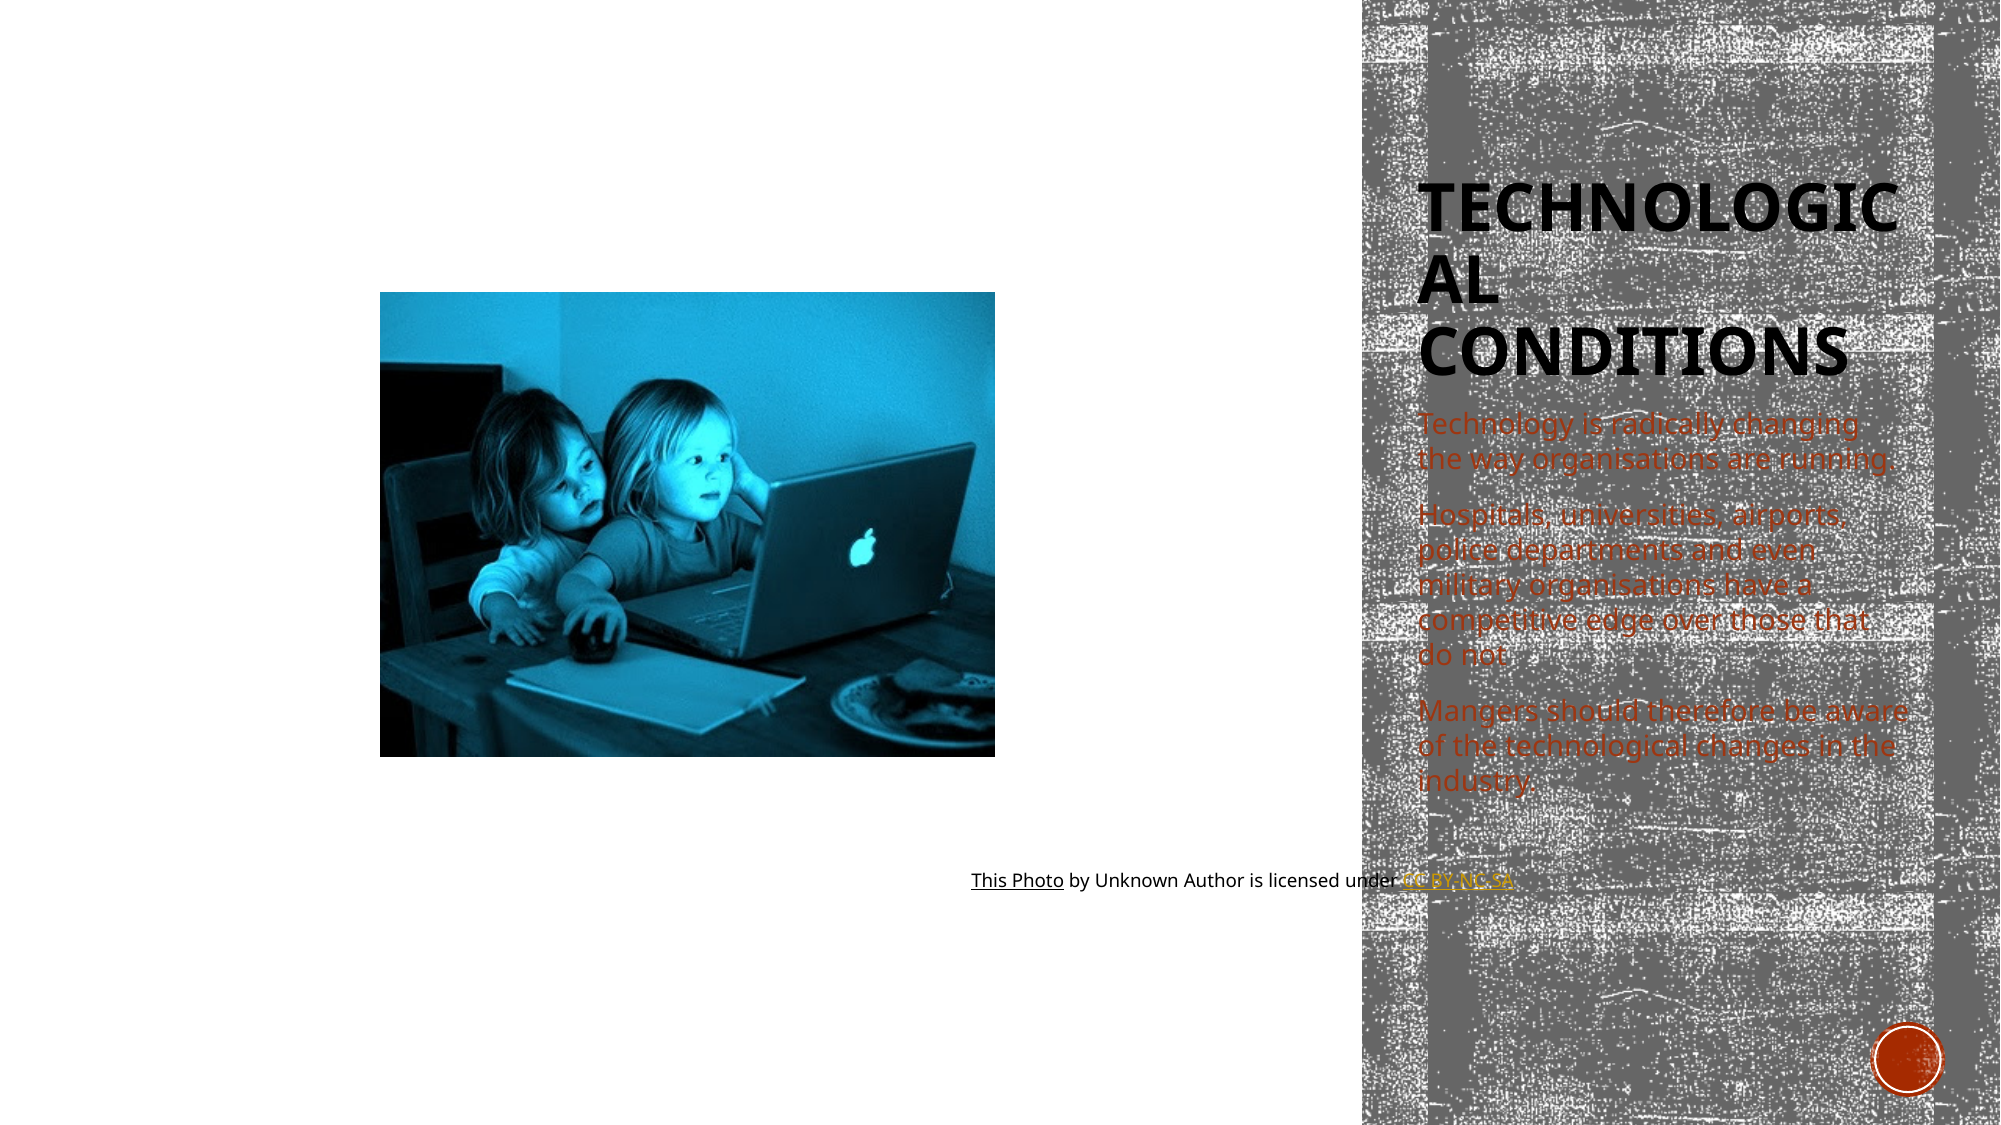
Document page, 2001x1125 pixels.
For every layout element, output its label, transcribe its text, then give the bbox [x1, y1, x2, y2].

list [384, 295, 994, 755]
list Technology is radically changing the way organisations are running. Hospitals, universities, airports, police departments and even military organisations have a competitive edge over those that do not Mangers should therefore be aware of the technological changes in the industry. [1402, 397, 1928, 938]
title TECHNOLOGICAL CONDITIONS [1402, 112, 1928, 397]
text_box This Photo by Unknown Author is licensed under CC BY-NC-SA [956, 861, 1761, 902]
